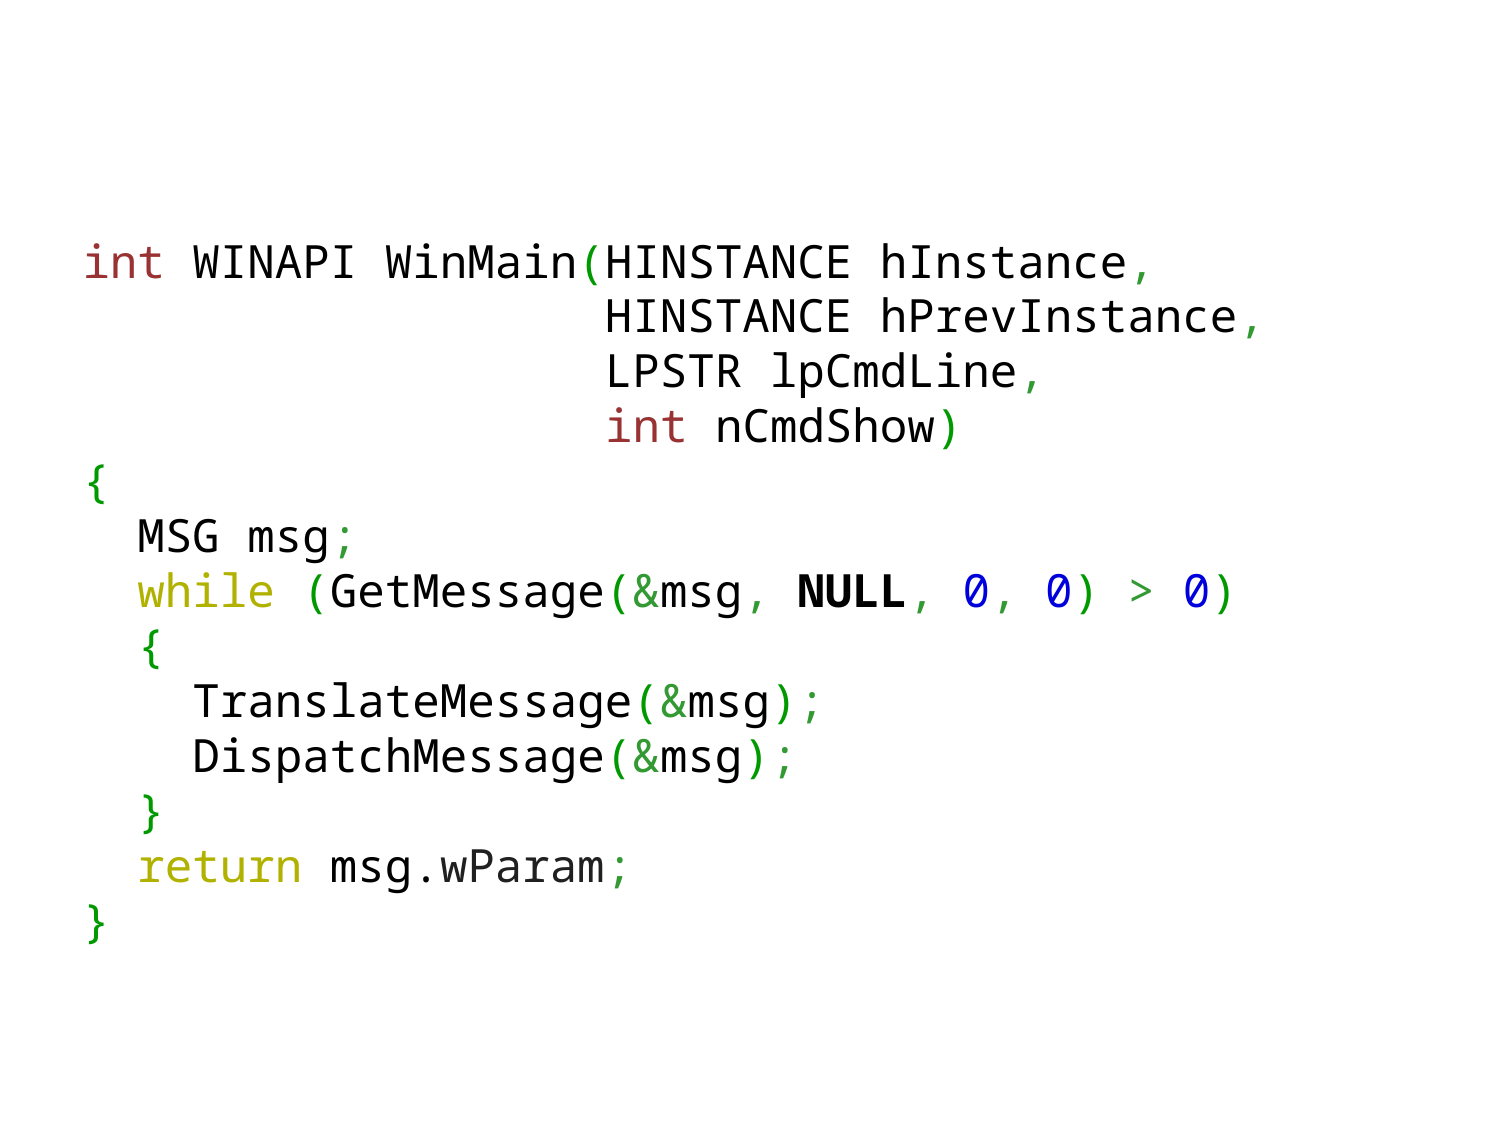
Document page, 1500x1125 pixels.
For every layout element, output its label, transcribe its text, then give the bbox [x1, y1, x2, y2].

list int WINAPI WinMain(HINSTANCE hInstance, HINSTANCE hPrevInstance, LPSTR lpCmdLine, int nCmdShow) { MSG msg; while (GetMessage(&msg, NULL, 0, 0) > 0) { TranslateMessage(&msg); DispatchMessage(&msg); } return msg.wParam; } [74, 224, 1426, 968]
